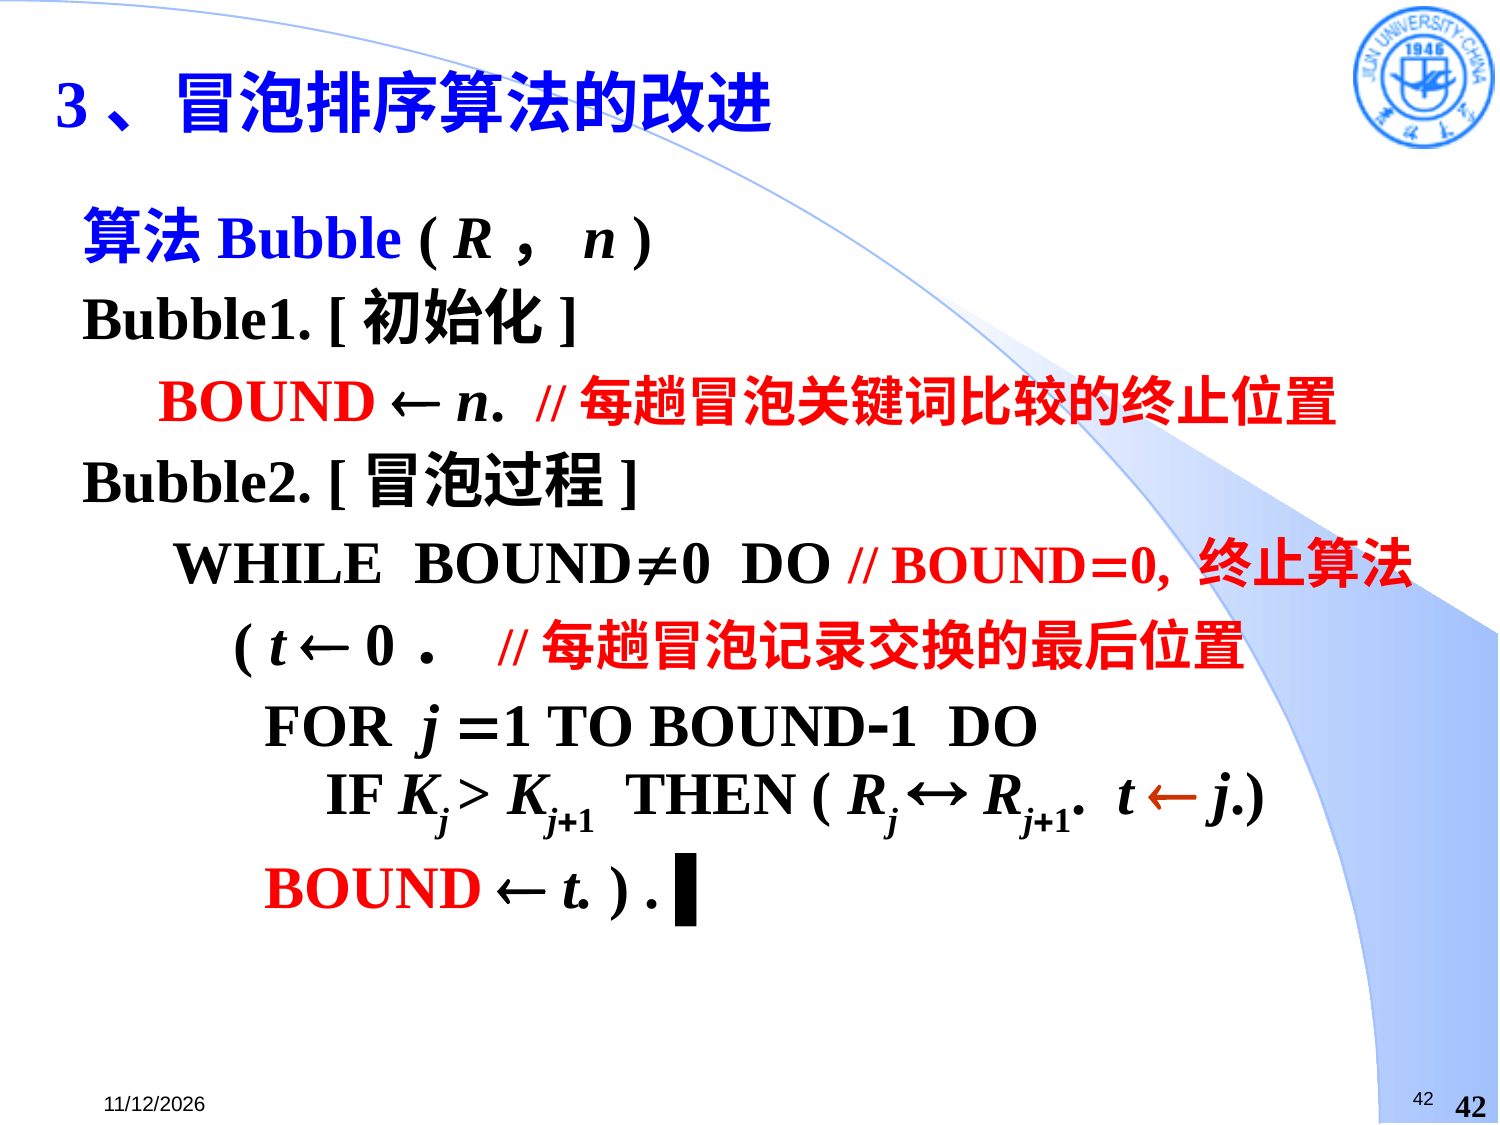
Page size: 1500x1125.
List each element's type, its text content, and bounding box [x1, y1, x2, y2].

picture [1353, 6, 1495, 149]
text_box 算法Bubble ( R，n ) Bubble1. [初始化] BOUND  n. //每趟冒泡关键词比较的终止位置 Bubble2. [冒泡过程] WHILE BOUND0 DO // BOUND0, 终止算法 ( t  0． //每趟冒泡记录交换的最后位置 FOR j 1 TO BOUND1 DO IF Kj > Kj1 THEN ( Rj  Rj1. t  j.) BOUND  t. ) . ▌ [67, 182, 1435, 1065]
text_box 42 [1442, 1086, 1500, 1125]
text_box 3、冒泡排序算法的改进 [41, 53, 861, 148]
